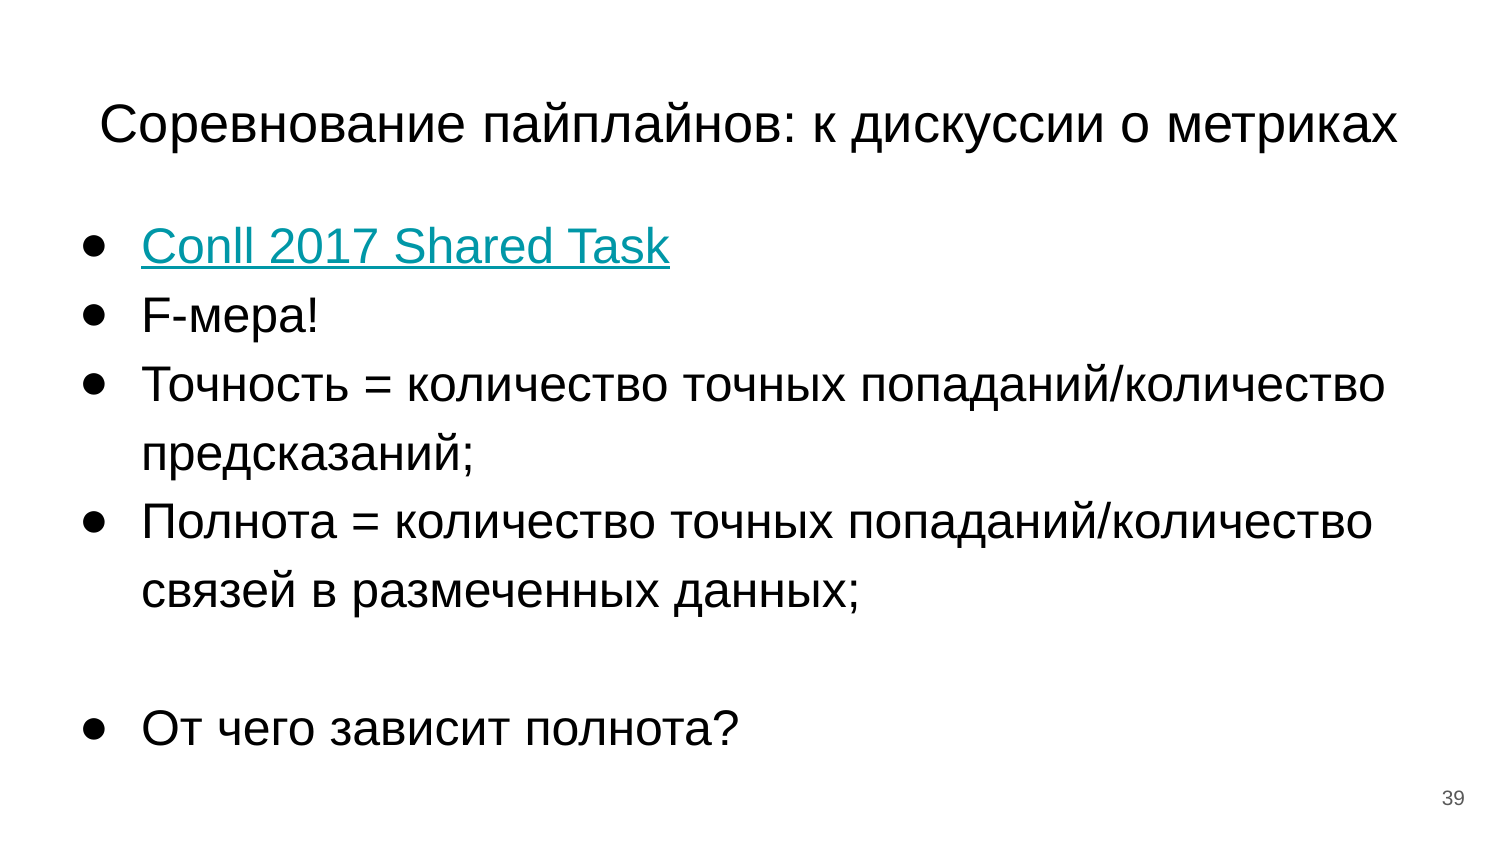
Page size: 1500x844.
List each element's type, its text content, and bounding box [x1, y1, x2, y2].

slide_number ‹#› [1389, 764, 1480, 830]
title Соревнование пайплайнов: к дискуссии о метриках [51, 72, 1449, 167]
list Conll 2017 Shared Task F-мера! Точность = количество точных попаданий/количество предсказаний; Полнота = количество точных попаданий/количество связей в размеченных данных; От чего зависит полнота? [51, 189, 1449, 750]
